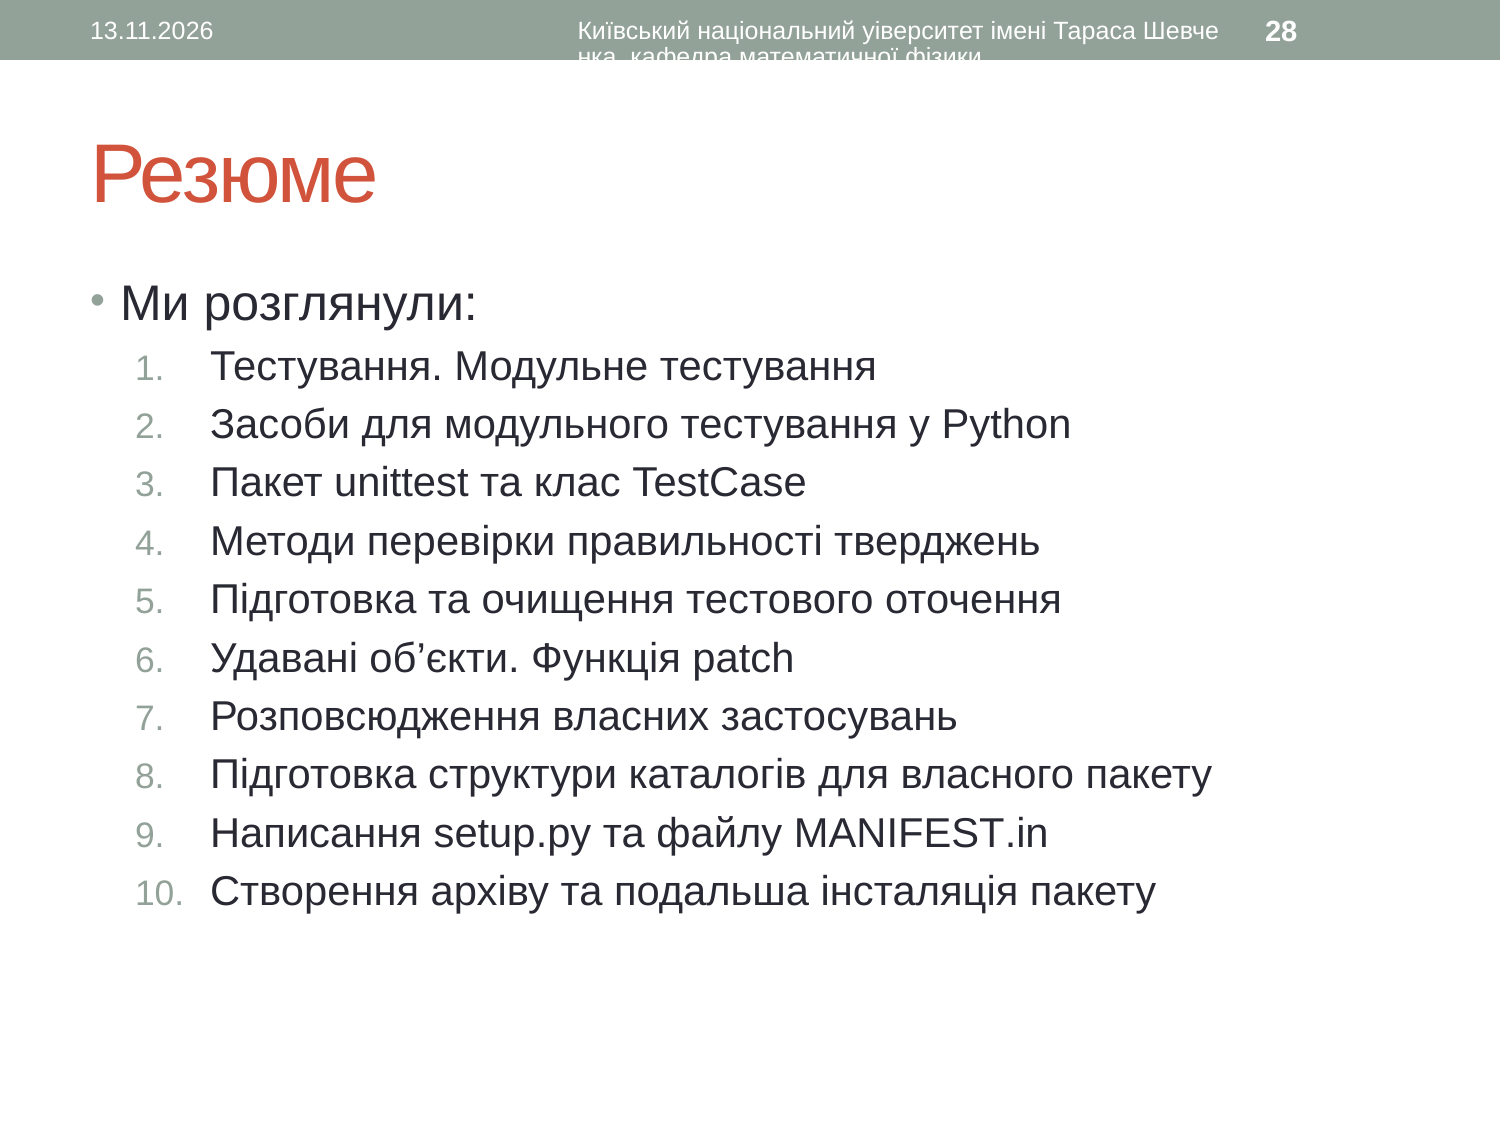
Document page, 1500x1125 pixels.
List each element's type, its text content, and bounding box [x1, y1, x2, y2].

list Ми розглянули: Тестування. Модульне тестування Засоби для модульного тестування у Python Пакет unittest та клас TestCase Методи перевірки правильності тверджень Підготовка та очищення тестового оточення Удавані об’єкти. Функція patch Розповсюдження власних застосувань Підготовка структури каталогів для власного пакету Написання setup.py та файлу MANIFEST.in Створення архіву та подальша інсталяція пакету [75, 262, 1425, 1063]
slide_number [75, 3, 550, 57]
slide_number 28 [1250, 3, 1425, 57]
footer Київський національний уіверситет імені Тараса Шевченка, кафедра математичної фізики [562, 3, 1238, 57]
title Резюме [75, 87, 1425, 250]
